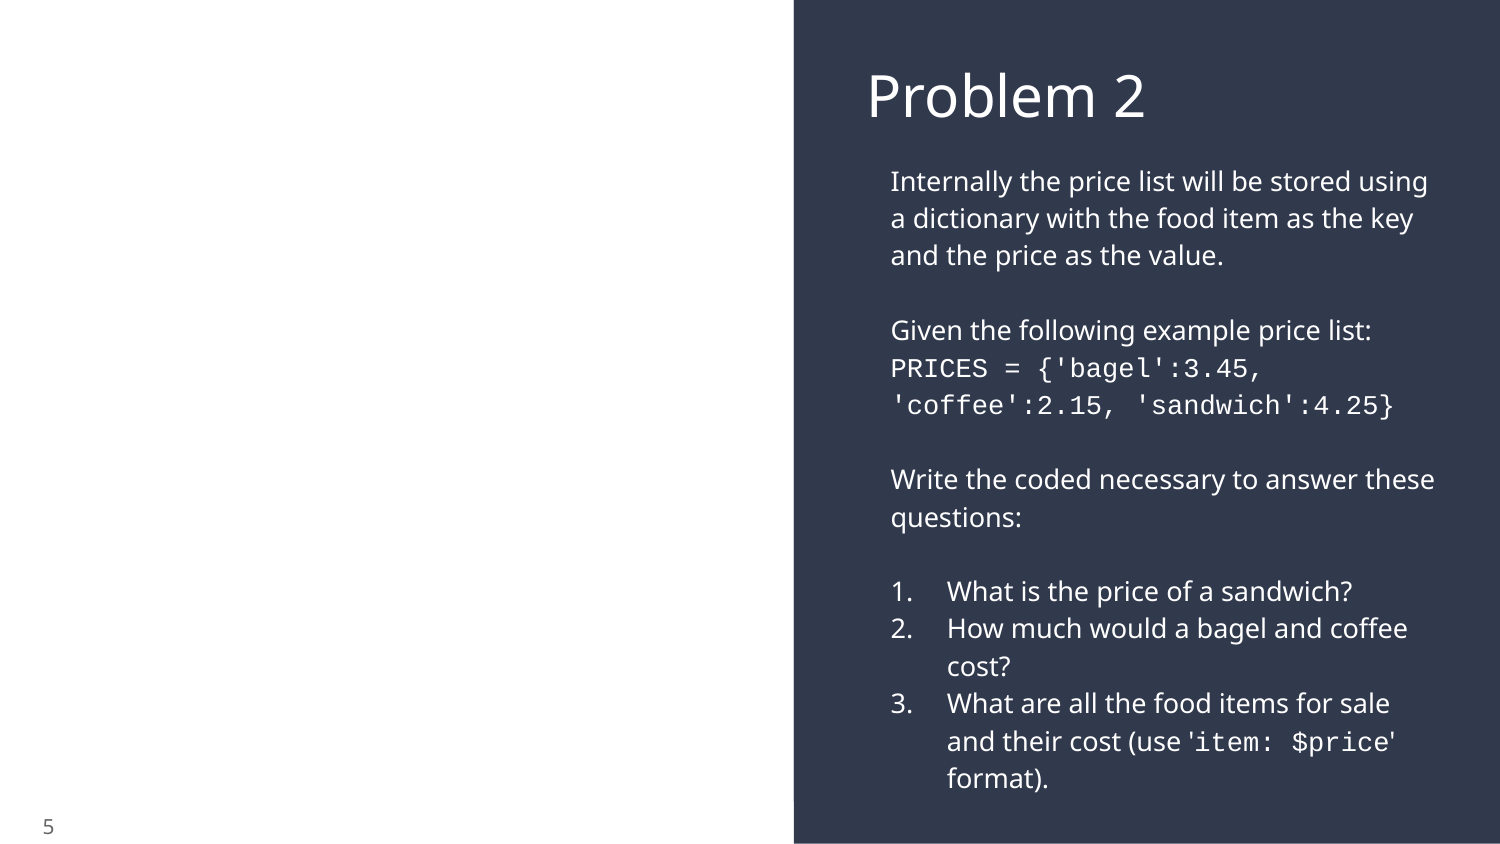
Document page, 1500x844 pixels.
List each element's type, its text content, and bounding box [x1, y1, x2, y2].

list Internally the price list will be stored using a dictionary with the food item as the key and the price as the value. Given the following example price list: PRICES = {'bagel':3.45, 'coffee':2.15, 'sandwich':4.25} Write the coded necessary to answer these questions: What is the price of a sandwich? How much would a bagel and coffee cost? What are all the food items for sale and their cost (use 'item: $price' format). [851, 144, 1460, 800]
slide_number 5 [0, 811, 70, 844]
title Problem 2 [851, 44, 1460, 144]
